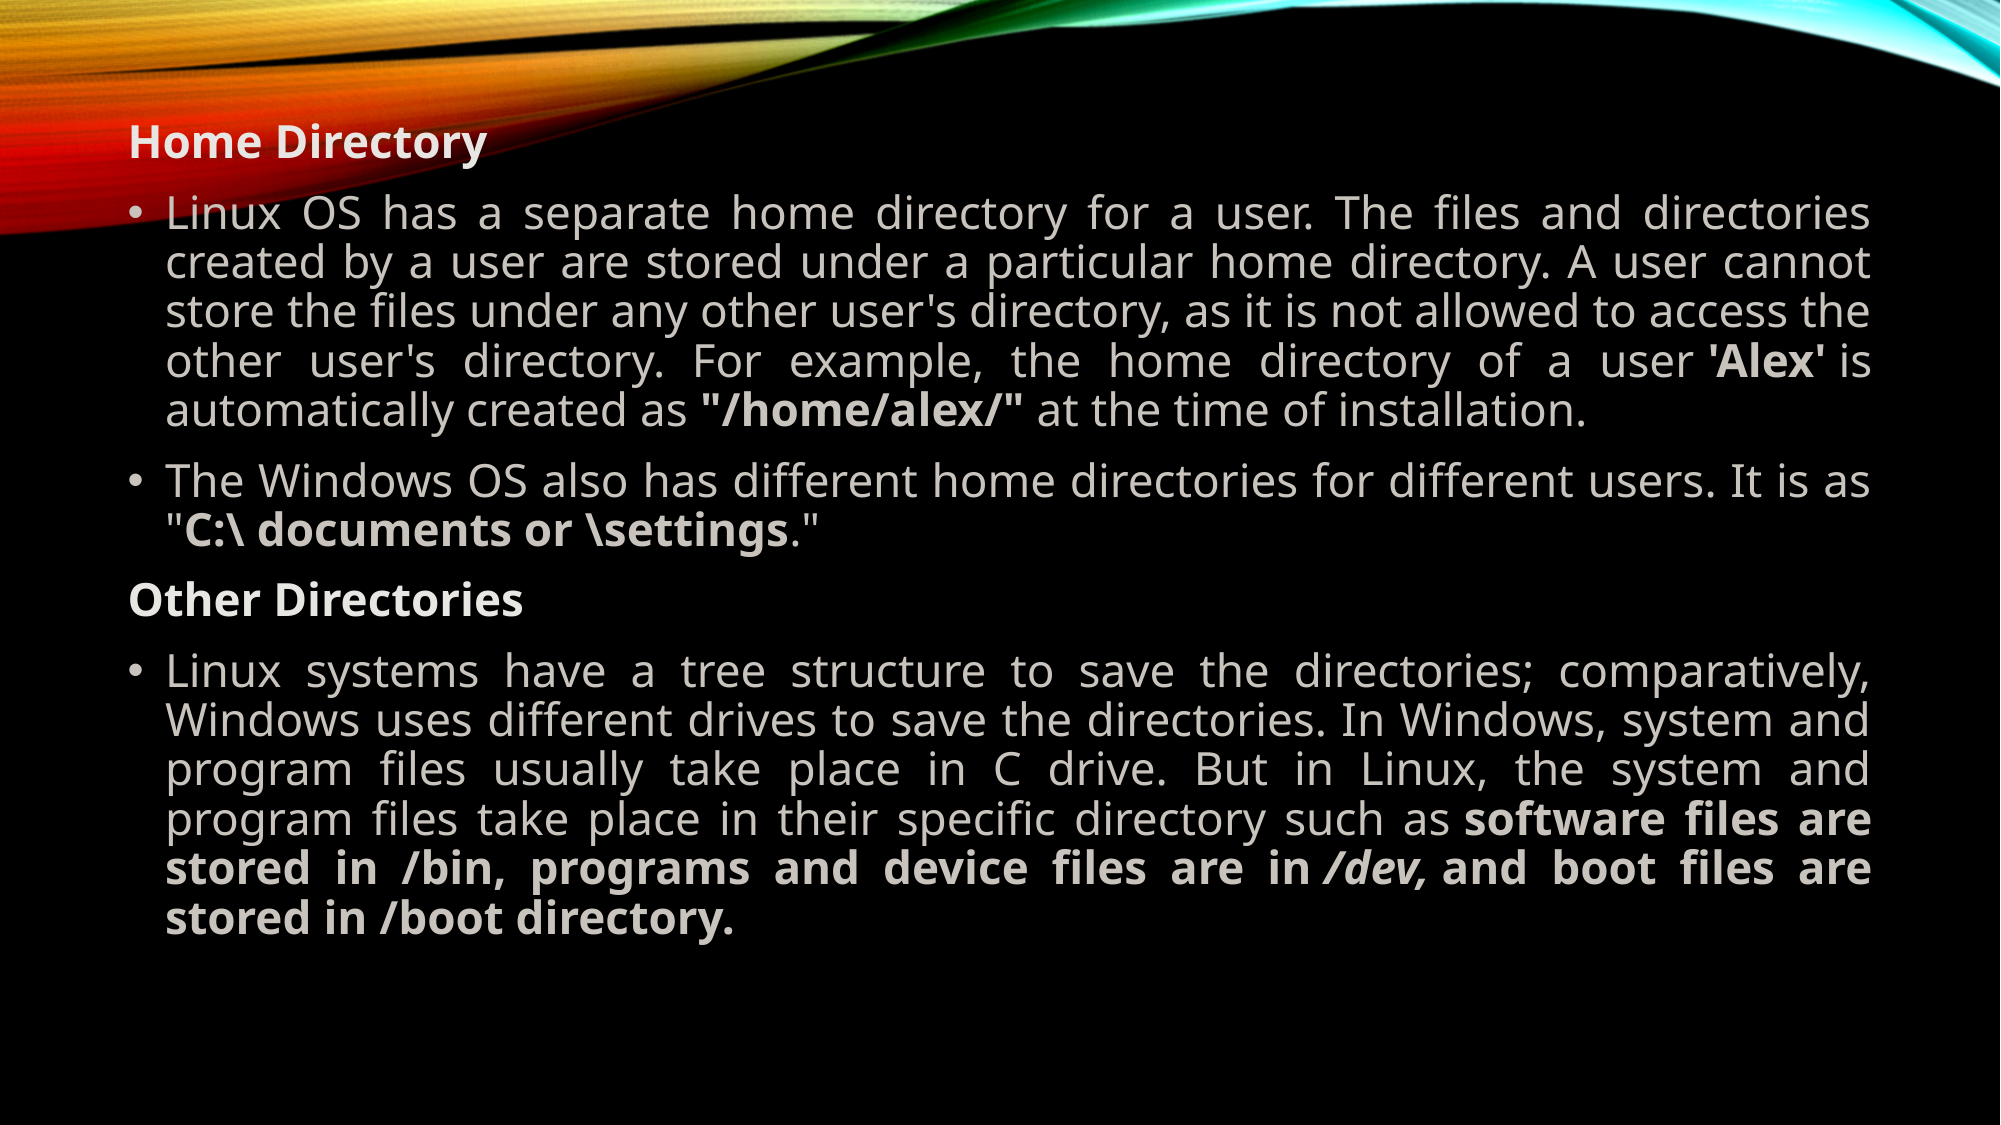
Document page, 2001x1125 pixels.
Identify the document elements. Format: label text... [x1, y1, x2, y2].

picture [0, 0, 2000, 237]
list Home Directory Linux OS has a separate home directory for a user. The files and directories created by a user are stored under a particular home directory. A user cannot store the files under any other user's directory, as it is not allowed to access the other user's directory. For example, the home directory of a user 'Alex' is automatically created as "/home/alex/" at the time of installation. The Windows OS also has different home directories for different users. It is as "C:\ documents or \settings." Other Directories Linux systems have a tree structure to save the directories; comparatively, Windows uses different drives to save the directories. In Windows, system and program files usually take place in C drive. But in Linux, the system and program files take place in their specific directory such as software files are stored in /bin, programs and device files are in /dev, and boot files are stored in /boot directory. [112, 111, 1888, 1021]
